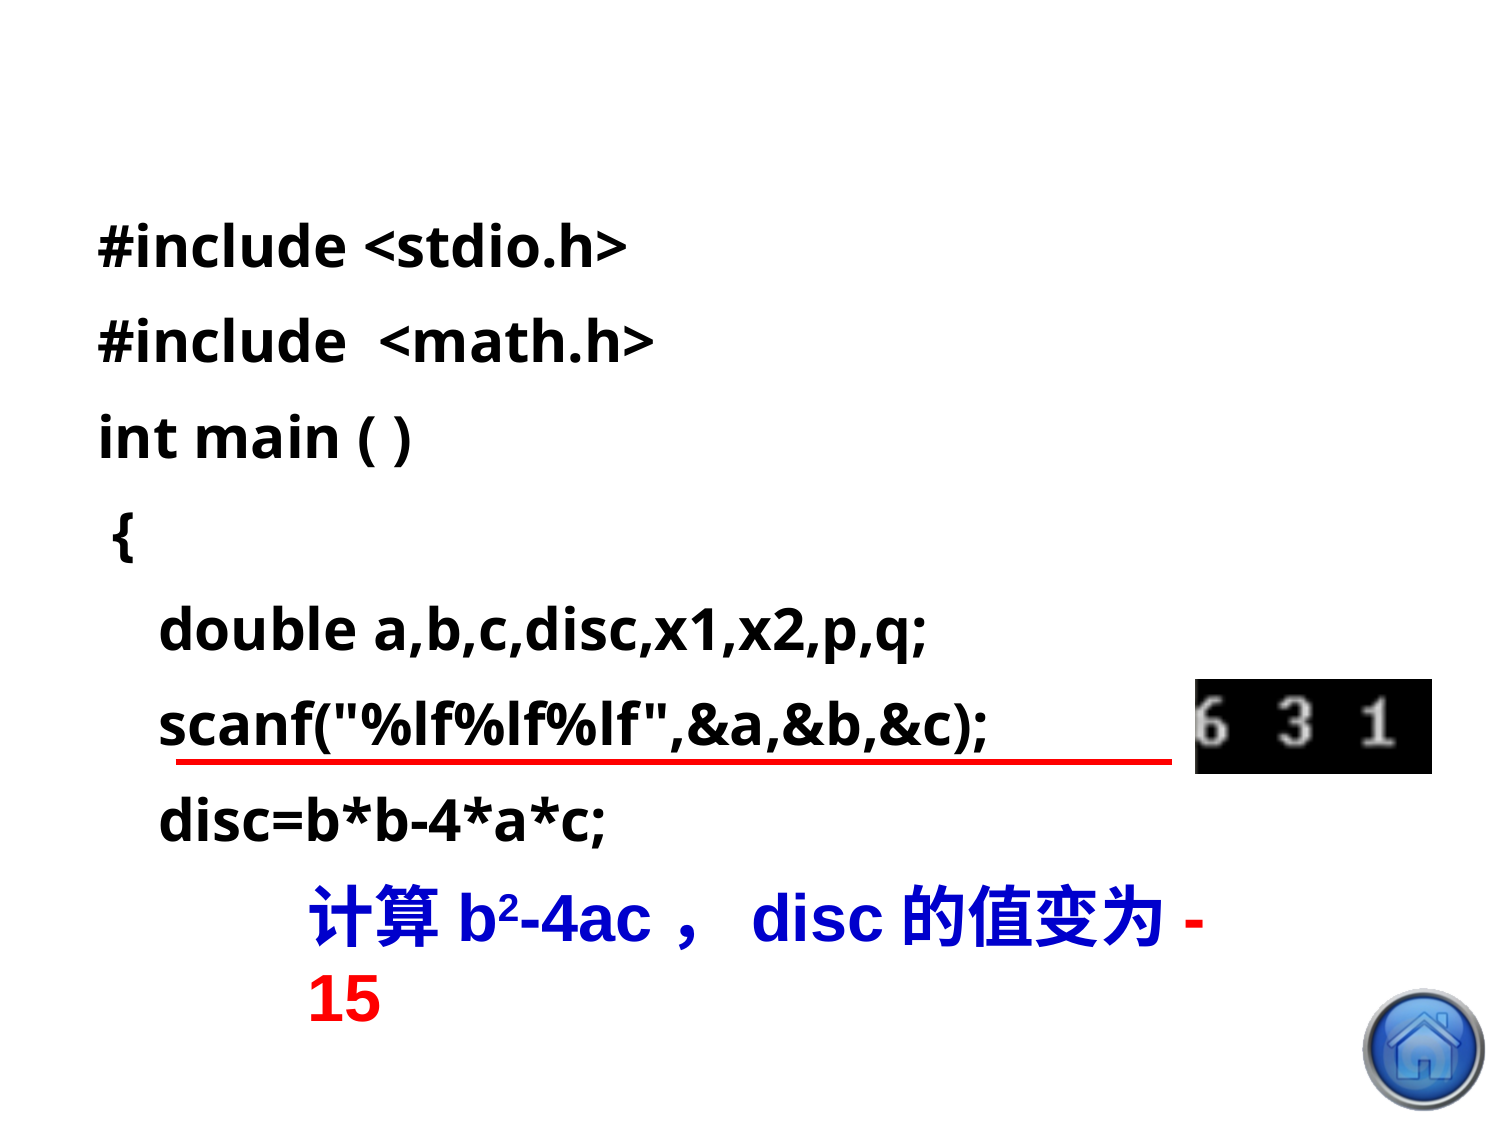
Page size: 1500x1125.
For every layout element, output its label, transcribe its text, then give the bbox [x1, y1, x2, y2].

picture [1195, 679, 1432, 774]
list #include <stdio.h> #include <math.h> int main ( ) { double a,b,c,disc,x1,x2,p,q; scanf("%lf%lf%lf",&a,&b,&c); disc=b*b-4*a*c; [81, 187, 1430, 950]
picture [1347, 973, 1500, 1125]
text_box 计算b2-4ac，disc的值变为-15 [292, 867, 1254, 1042]
